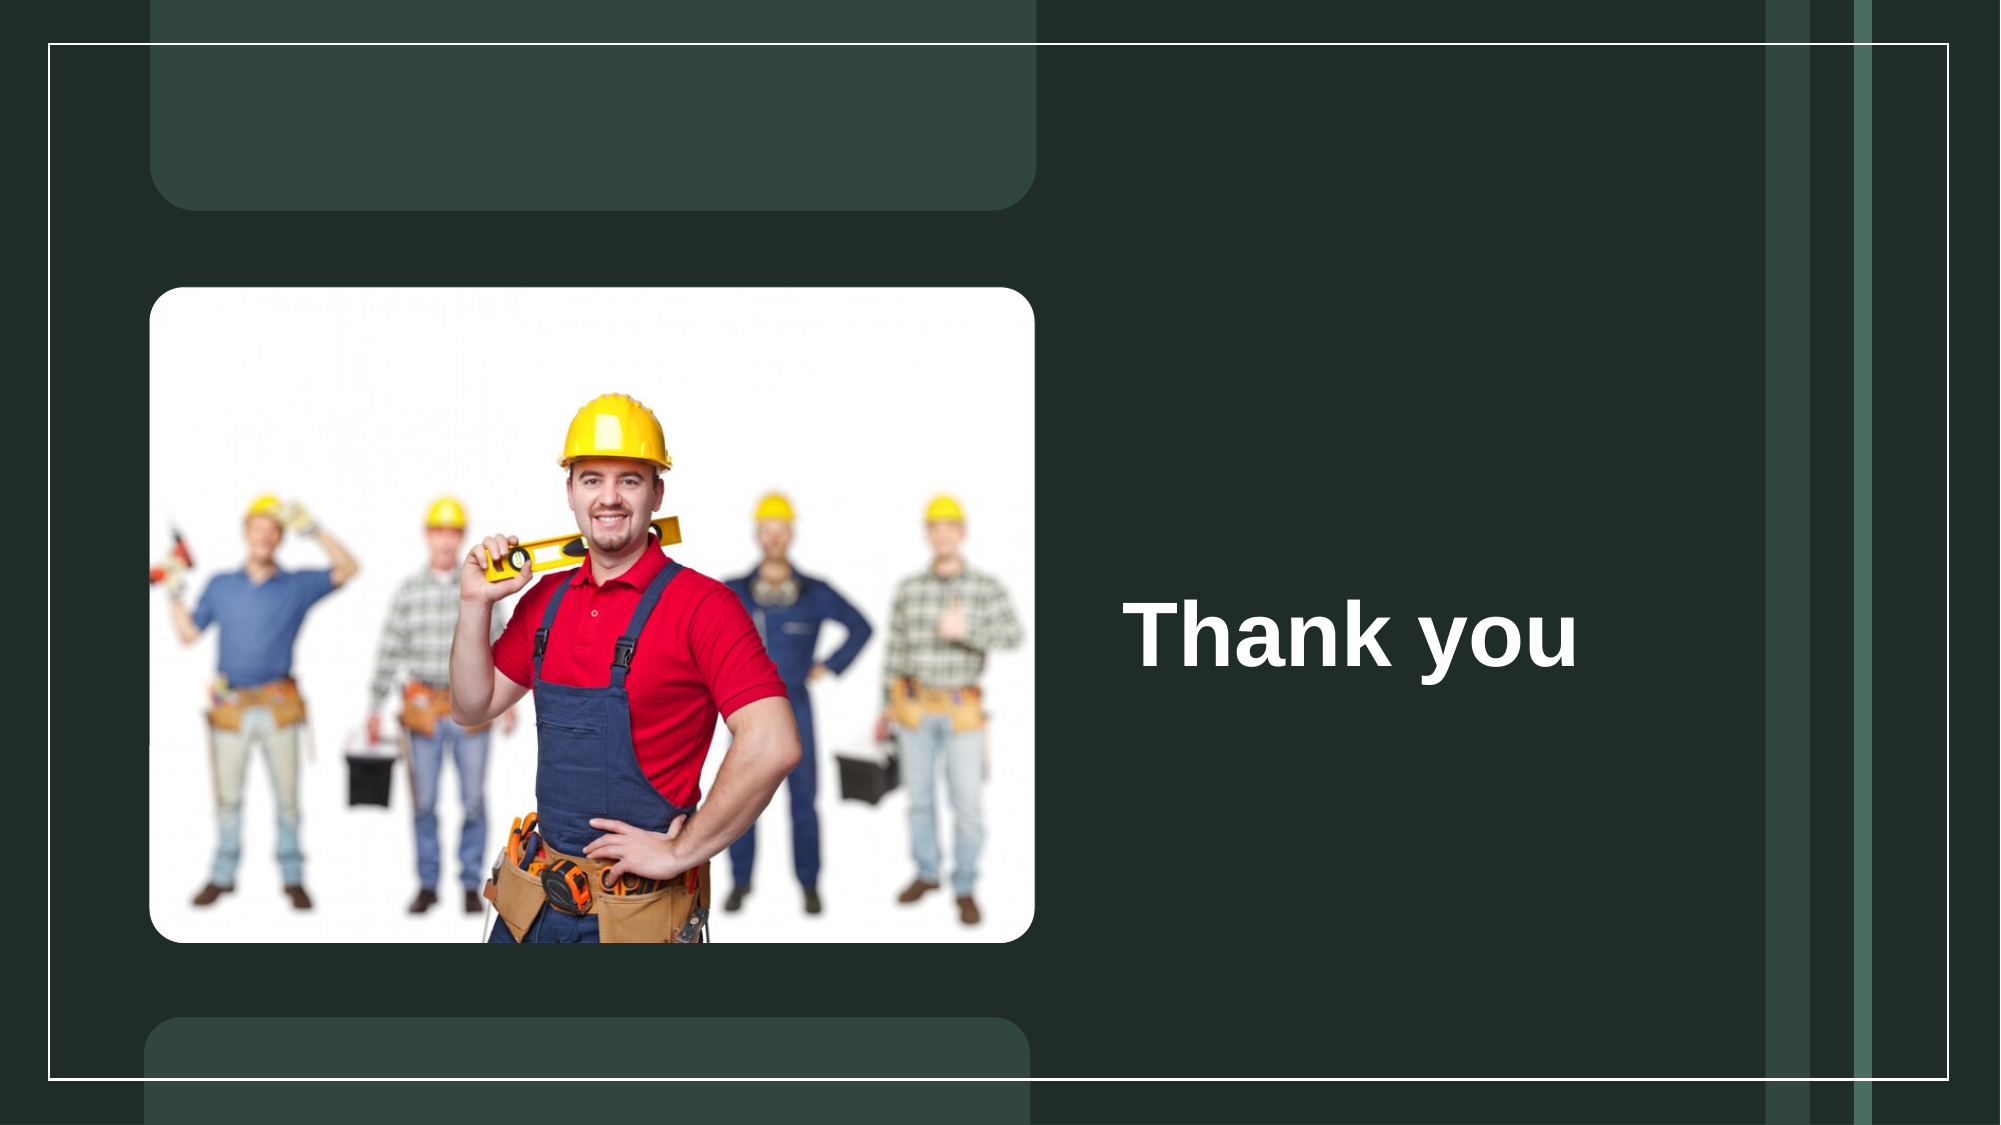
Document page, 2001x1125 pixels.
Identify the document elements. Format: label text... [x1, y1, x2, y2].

picture [149, 287, 1035, 944]
title Thank you [1107, 431, 1827, 694]
